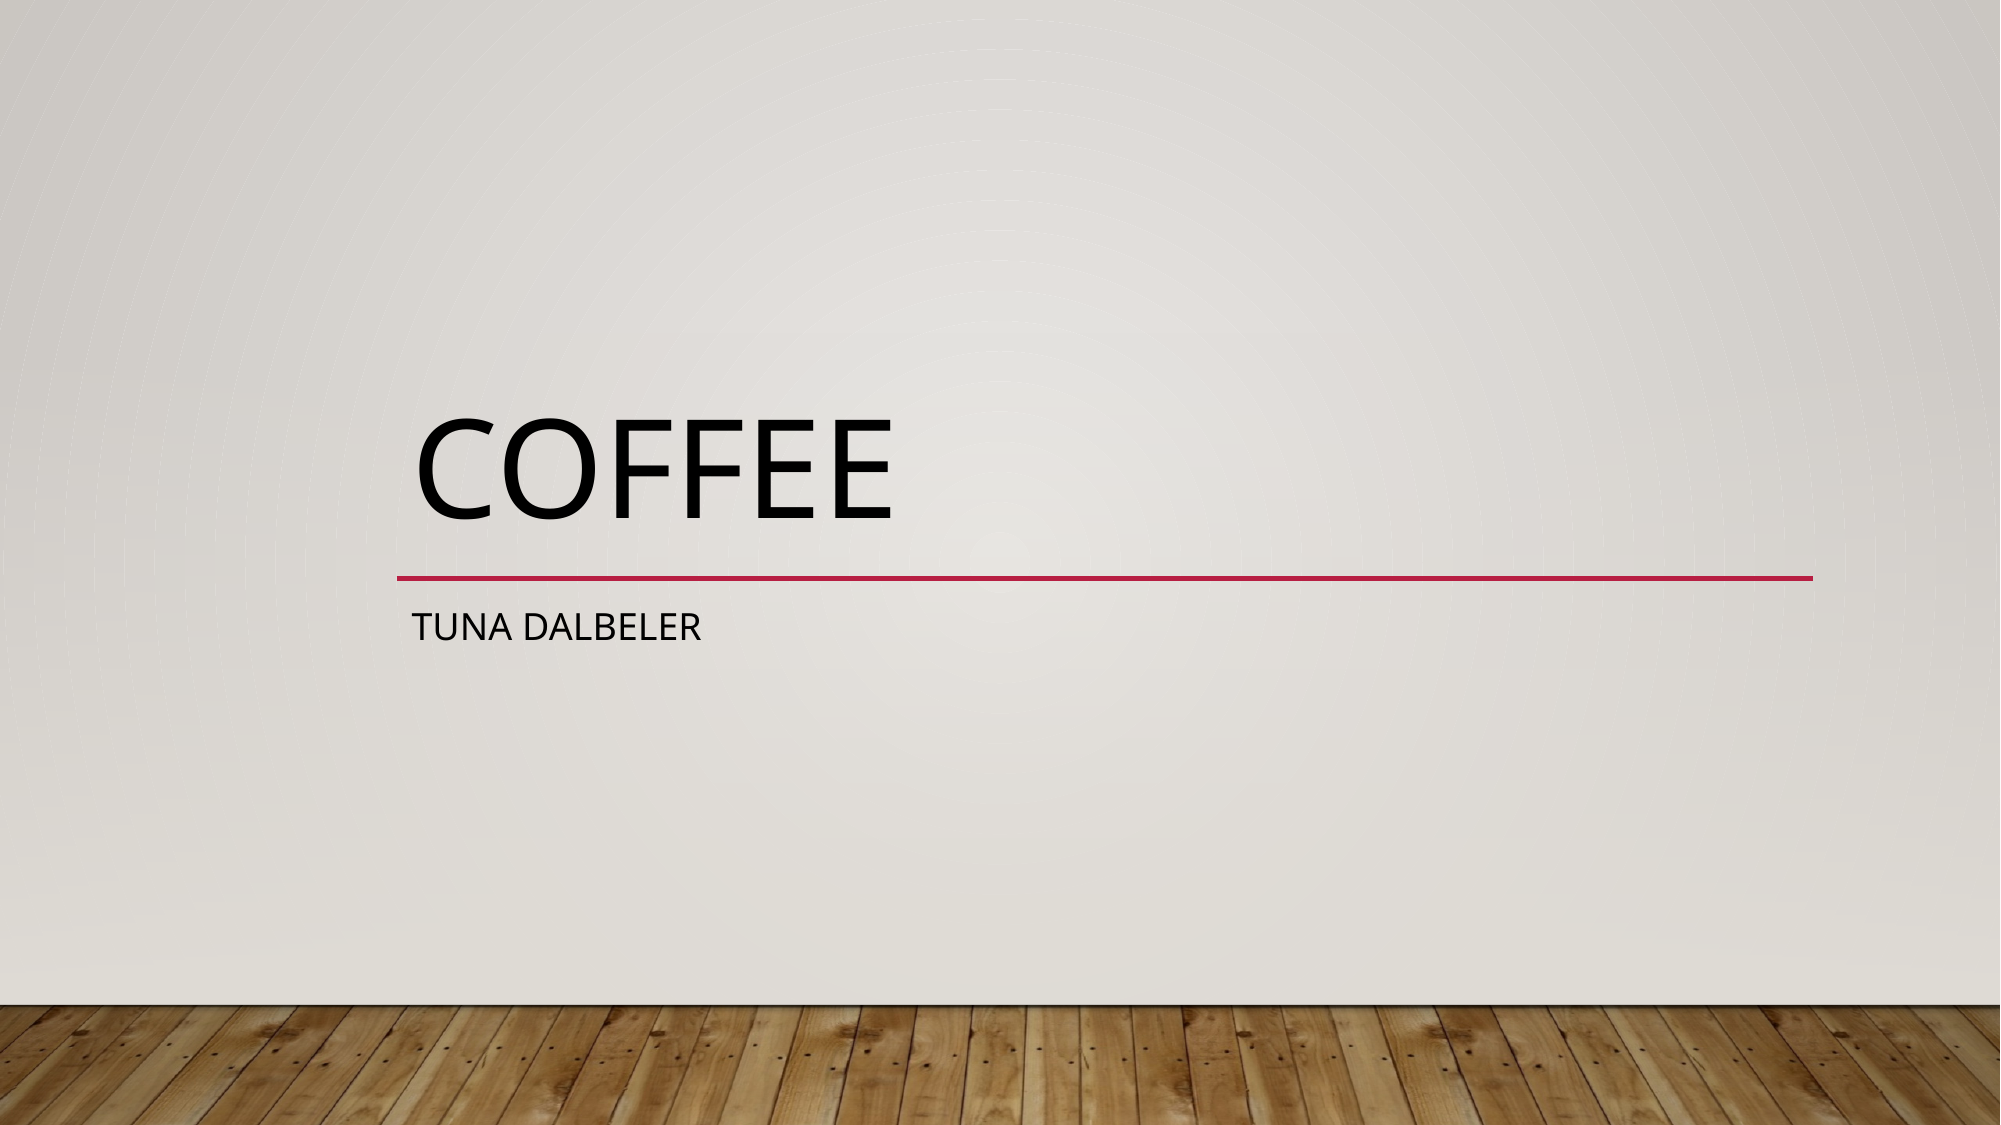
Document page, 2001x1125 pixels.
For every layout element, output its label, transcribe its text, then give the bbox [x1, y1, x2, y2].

subtitle Tuna Dalbeler [396, 579, 1814, 740]
title Coffee [396, 131, 1814, 549]
picture [0, 1005, 2000, 1125]
